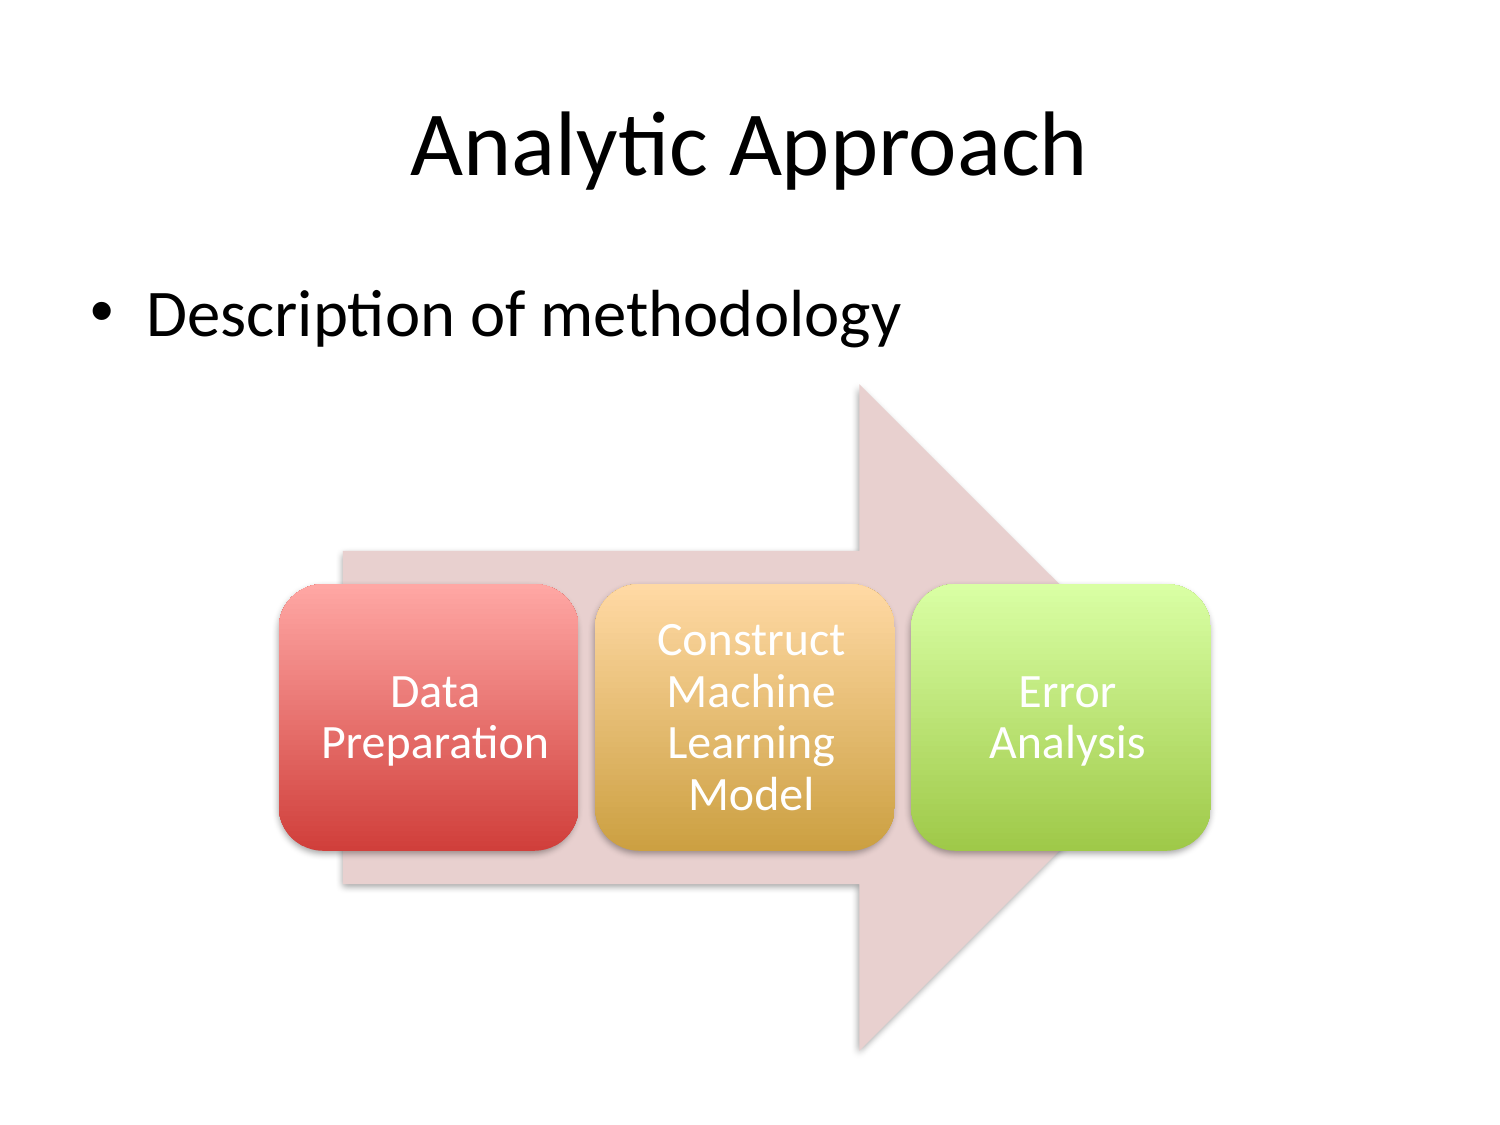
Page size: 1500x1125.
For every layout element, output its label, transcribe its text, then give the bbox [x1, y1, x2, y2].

list Description of methodology [75, 262, 1425, 1005]
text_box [244, 383, 1246, 1052]
title Analytic Approach [75, 45, 1425, 233]
